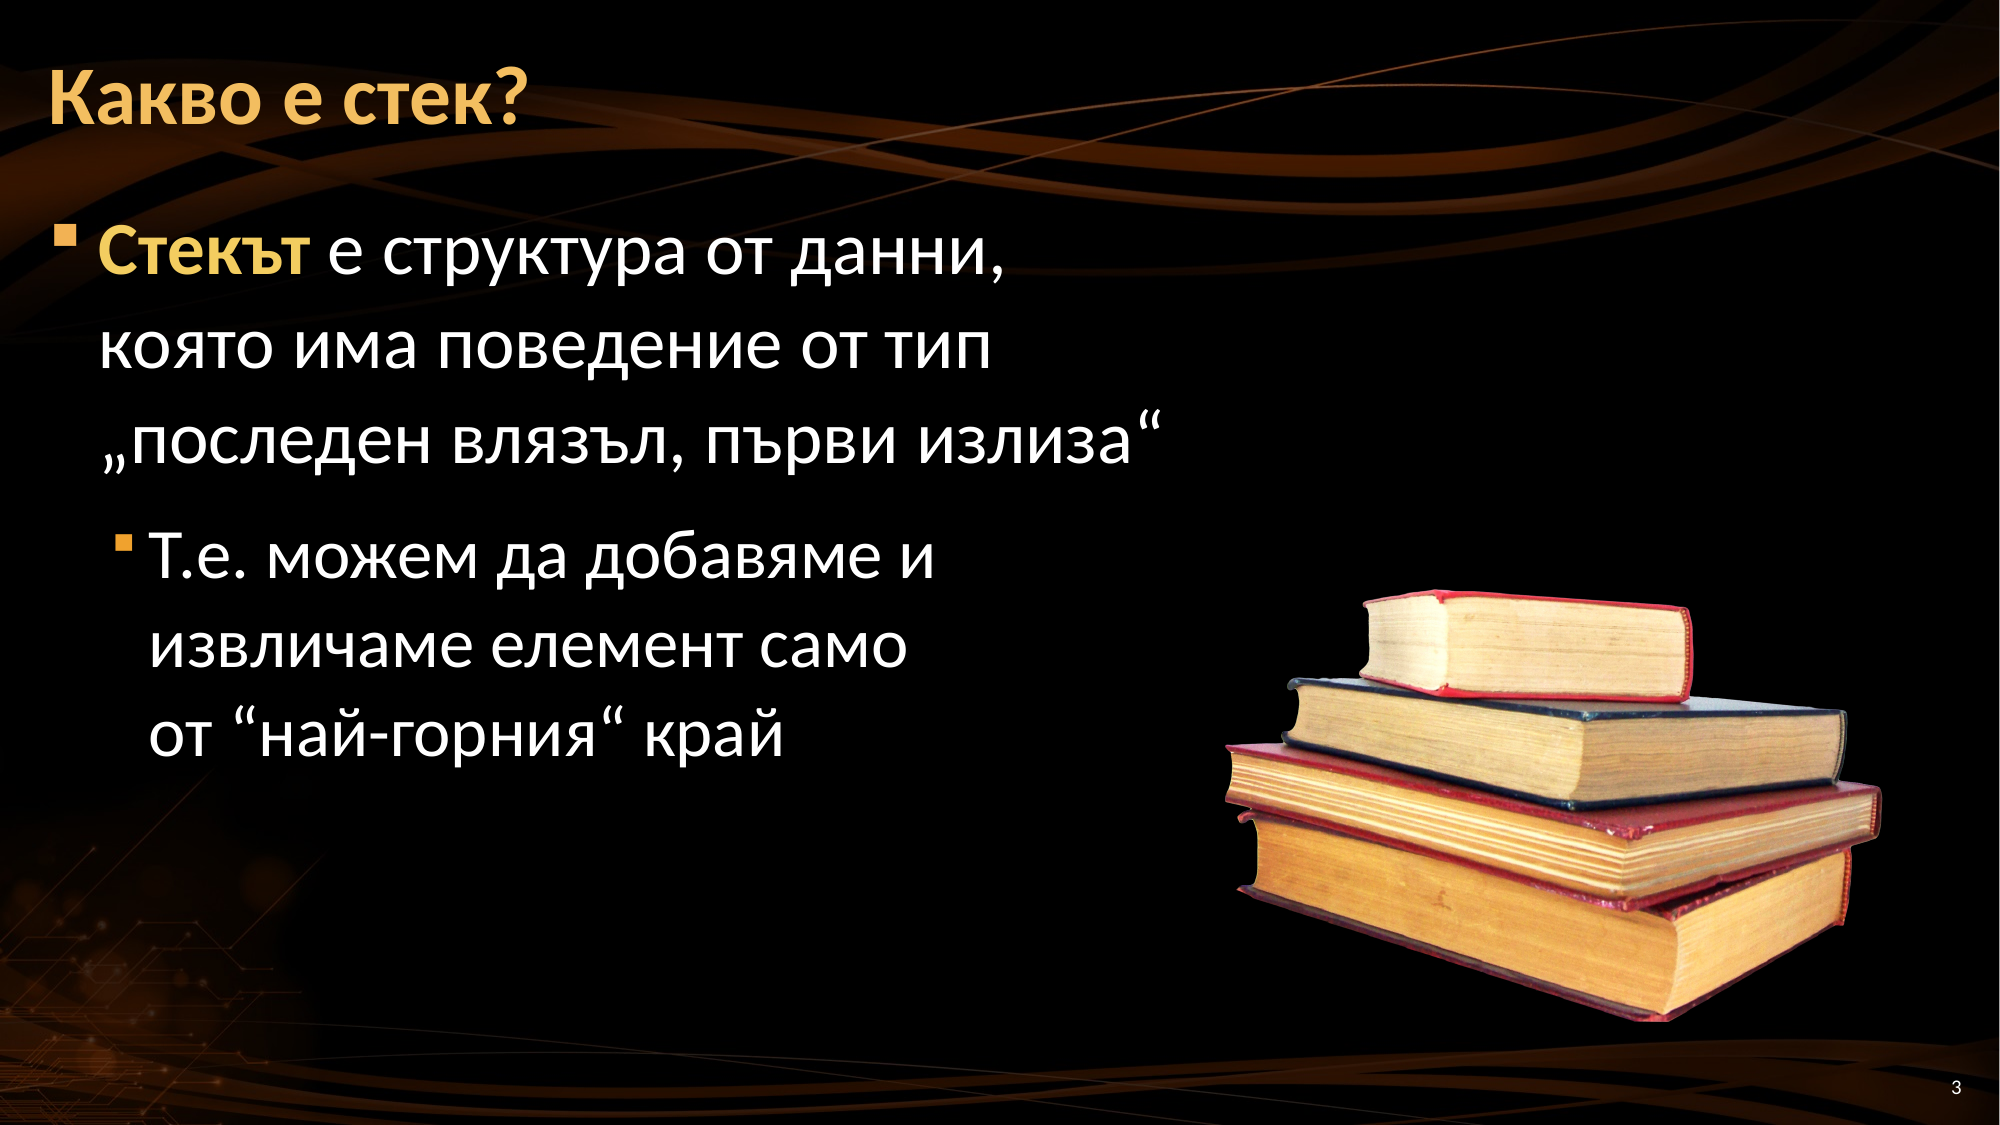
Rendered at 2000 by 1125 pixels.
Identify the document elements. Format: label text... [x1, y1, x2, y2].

title Какво е стек? [30, 6, 1968, 189]
list Стекът е структура от данни, която има поведение от тип „последен влязъл, първи излиза“ Т.е. можем да добавяме и извличаме елемент само от “най-горния“ край [31, 189, 1968, 1103]
picture [0, 0, 2000, 1125]
slide_number 3 [1897, 1070, 1968, 1103]
